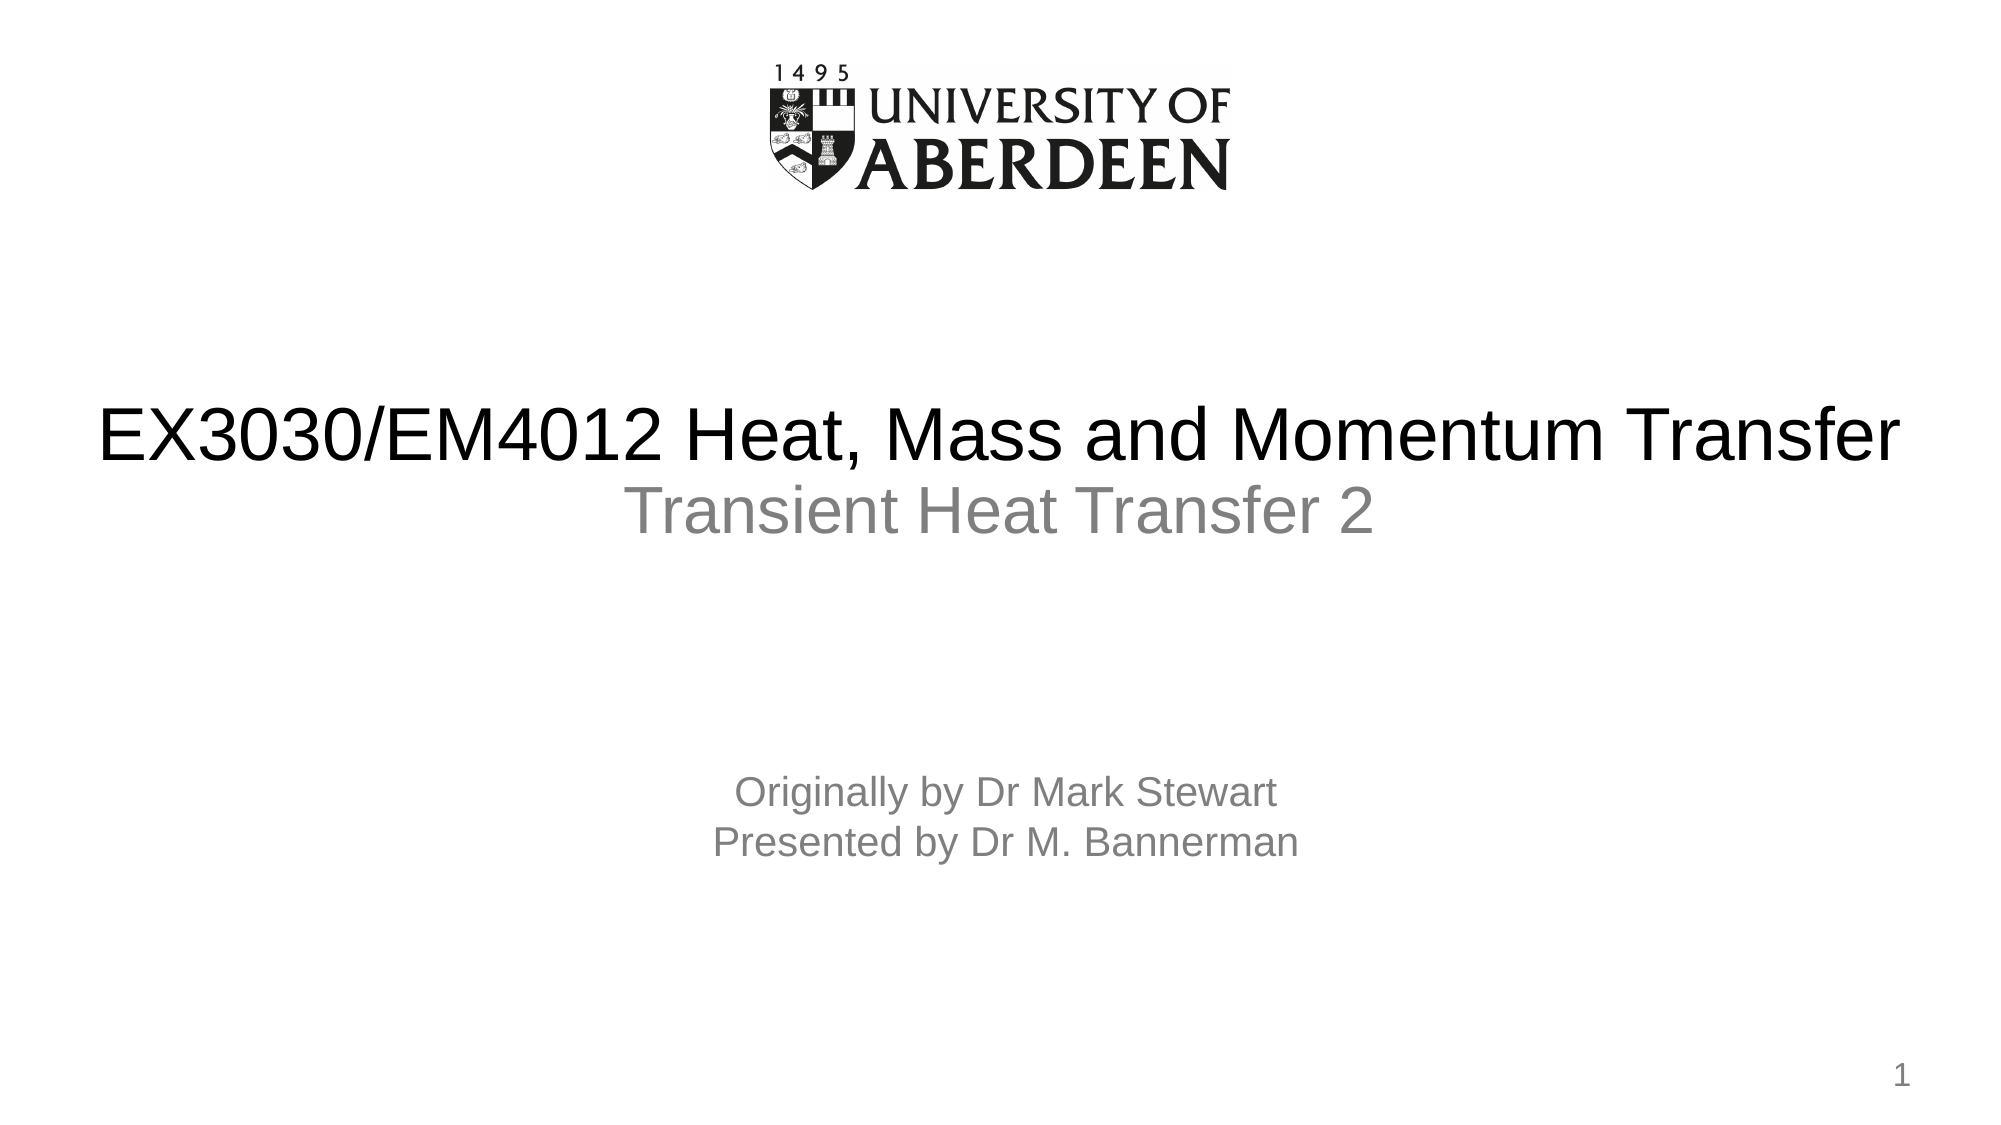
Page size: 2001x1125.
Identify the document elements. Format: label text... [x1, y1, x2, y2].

slide_number 1 [1476, 1042, 1927, 1103]
text_box Originally by Dr Mark Stewart Presented by Dr M. Bannerman [506, 757, 1506, 873]
picture [769, 63, 1231, 191]
title EX3030/EM4012 Heat, Mass and Momentum Transfer Transient Heat Transfer 2 [0, 387, 2000, 558]
